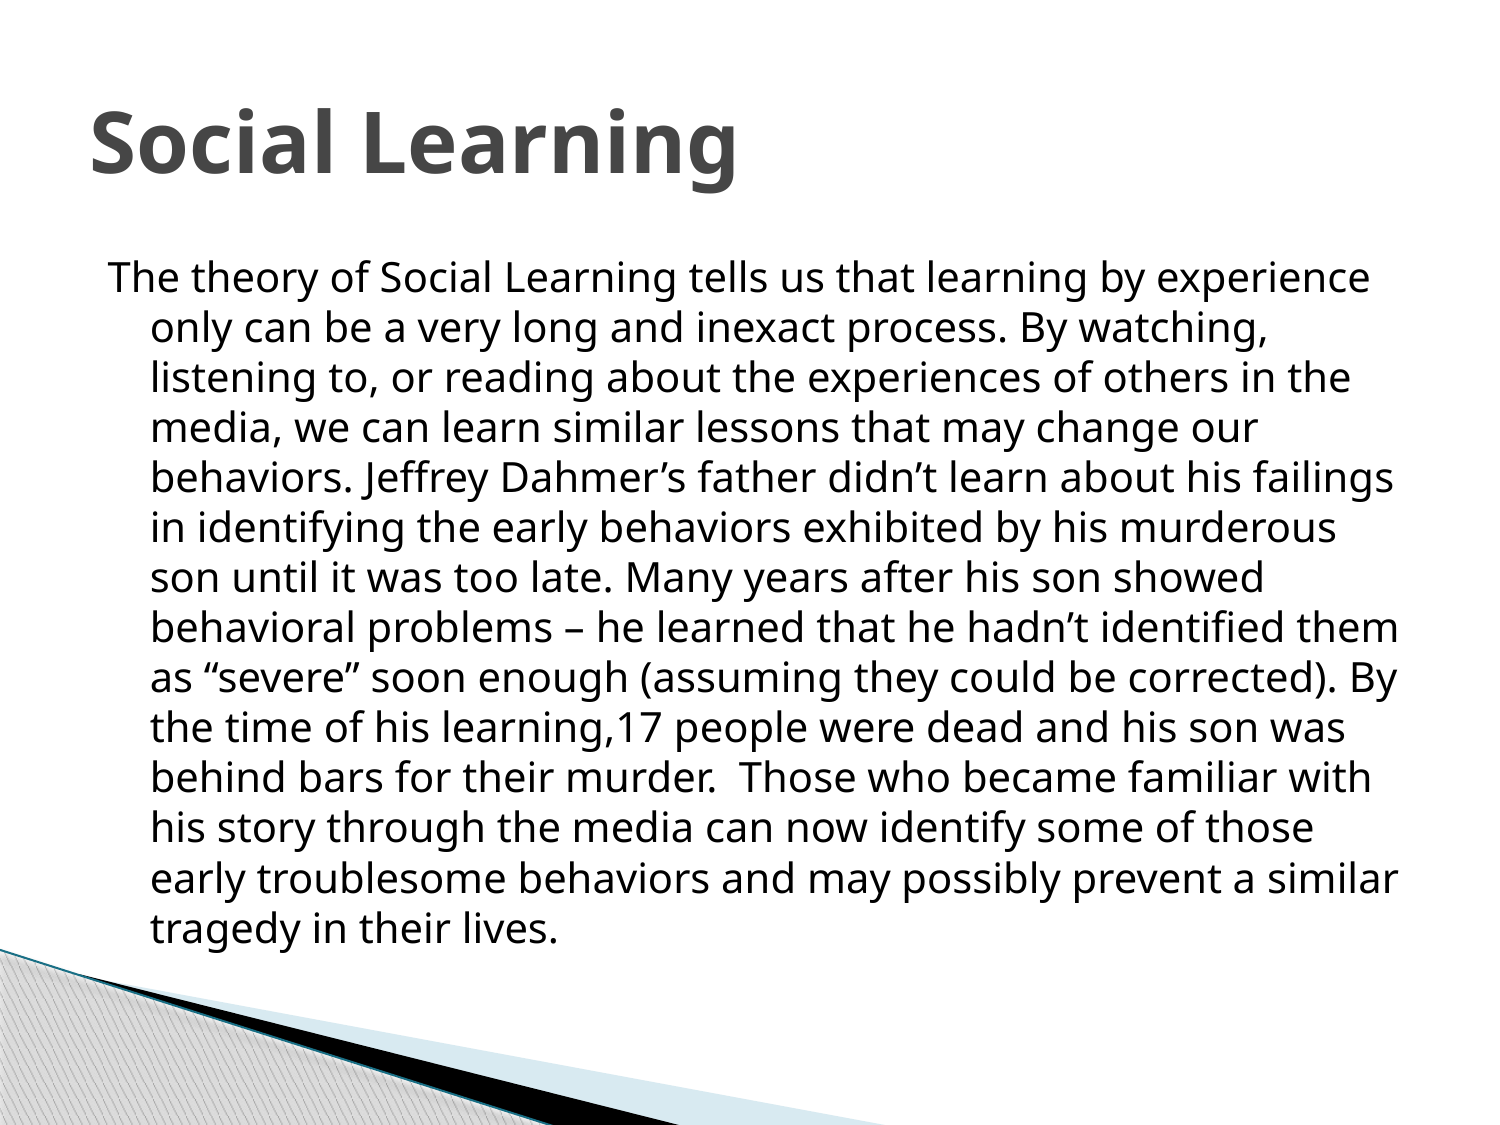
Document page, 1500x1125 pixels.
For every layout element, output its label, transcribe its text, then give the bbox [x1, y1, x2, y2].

title Social Learning [75, 45, 1425, 233]
list The theory of Social Learning tells us that learning by experience only can be a very long and inexact process. By watching, listening to, or reading about the experiences of others in the media, we can learn similar lessons that may change our behaviors. Jeffrey Dahmer’s father didn’t learn about his failings in identifying the early behaviors exhibited by his murderous son until it was too late. Many years after his son showed behavioral problems – he learned that he hadn’t identified them as “severe” soon enough (assuming they could be corrected). By the time of his learning,17 people were dead and his son was behind bars for their murder. Those who became familiar with his story through the media can now identify some of those early troublesome behaviors and may possibly prevent a similar tragedy in their lives. [75, 243, 1425, 986]
